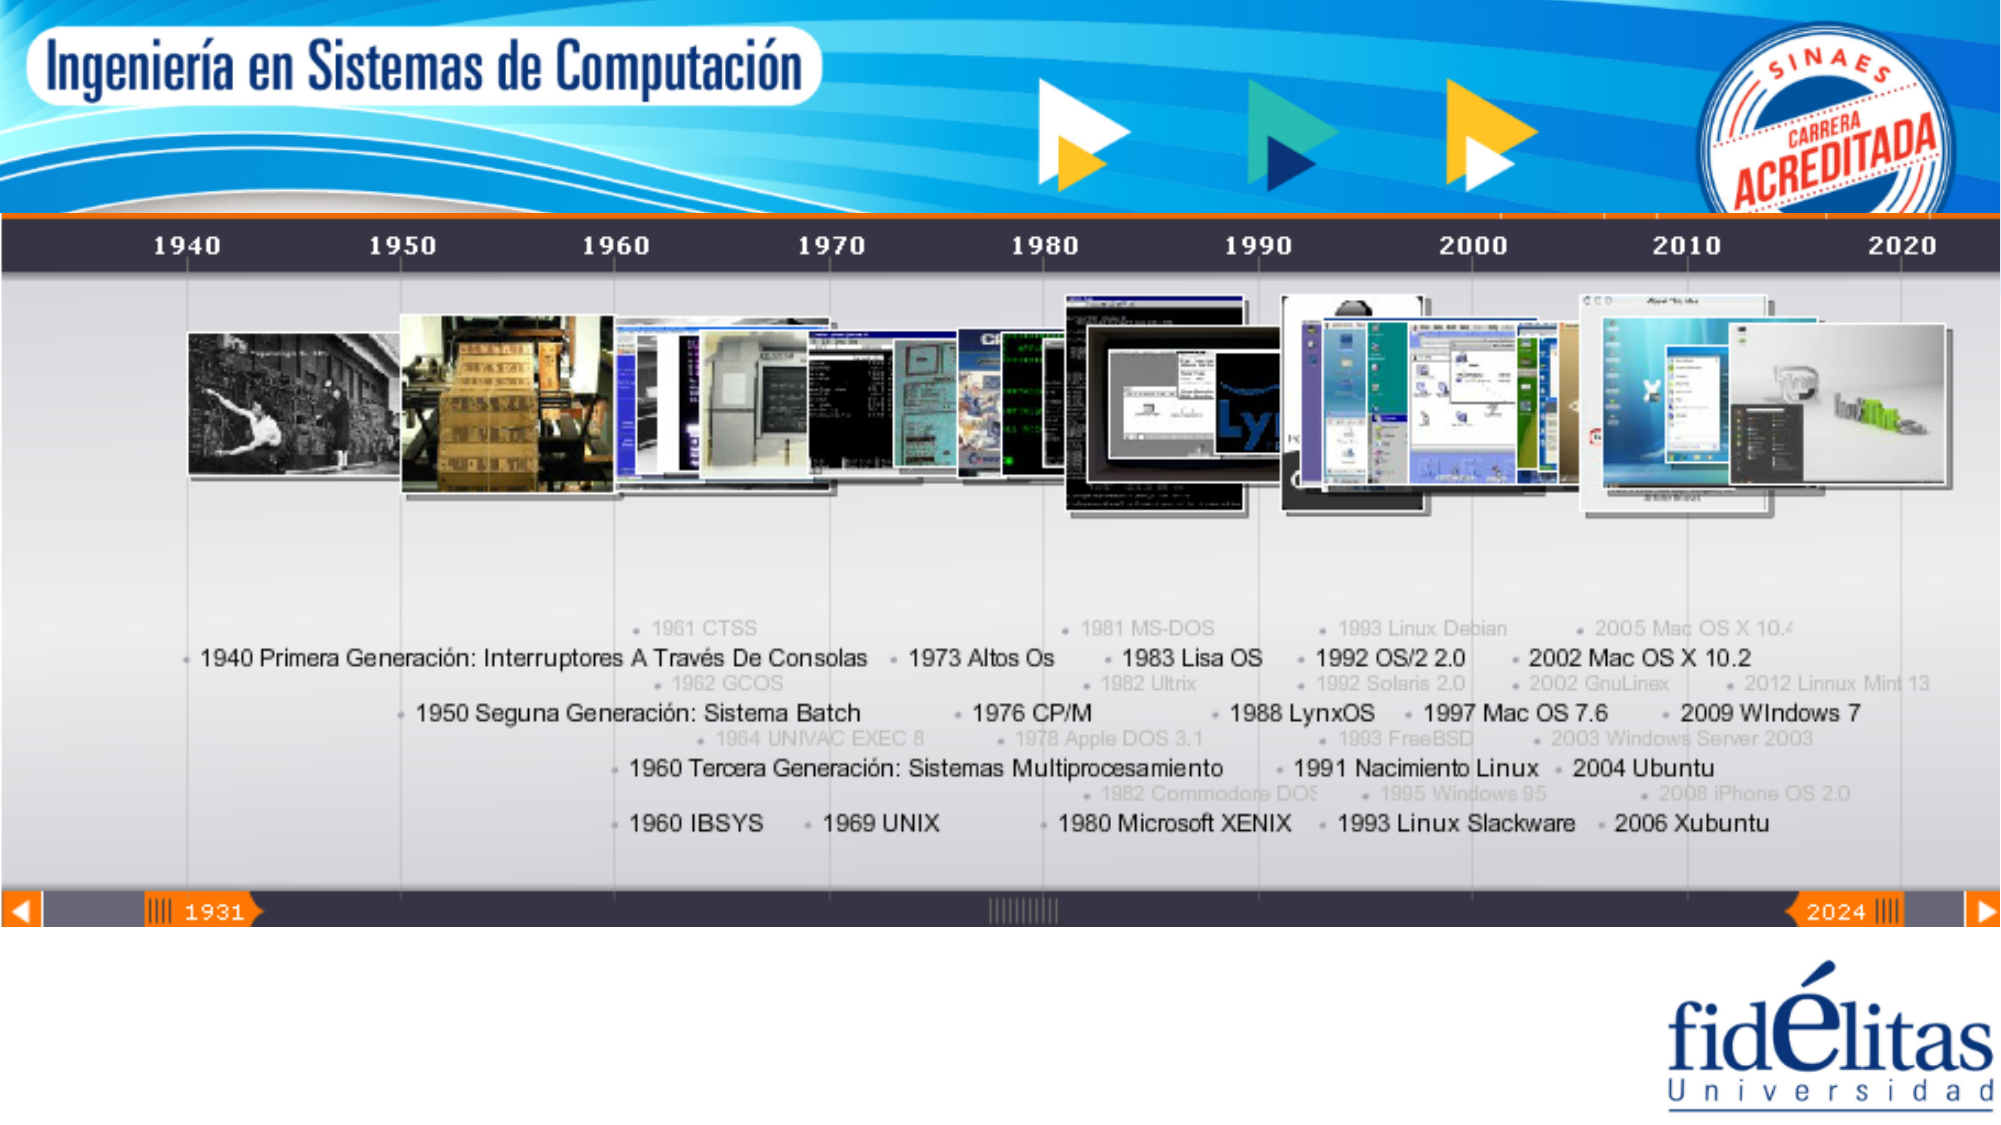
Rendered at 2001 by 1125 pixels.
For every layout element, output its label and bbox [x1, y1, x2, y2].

picture [0, 0, 2001, 927]
picture [1659, 943, 2001, 1119]
